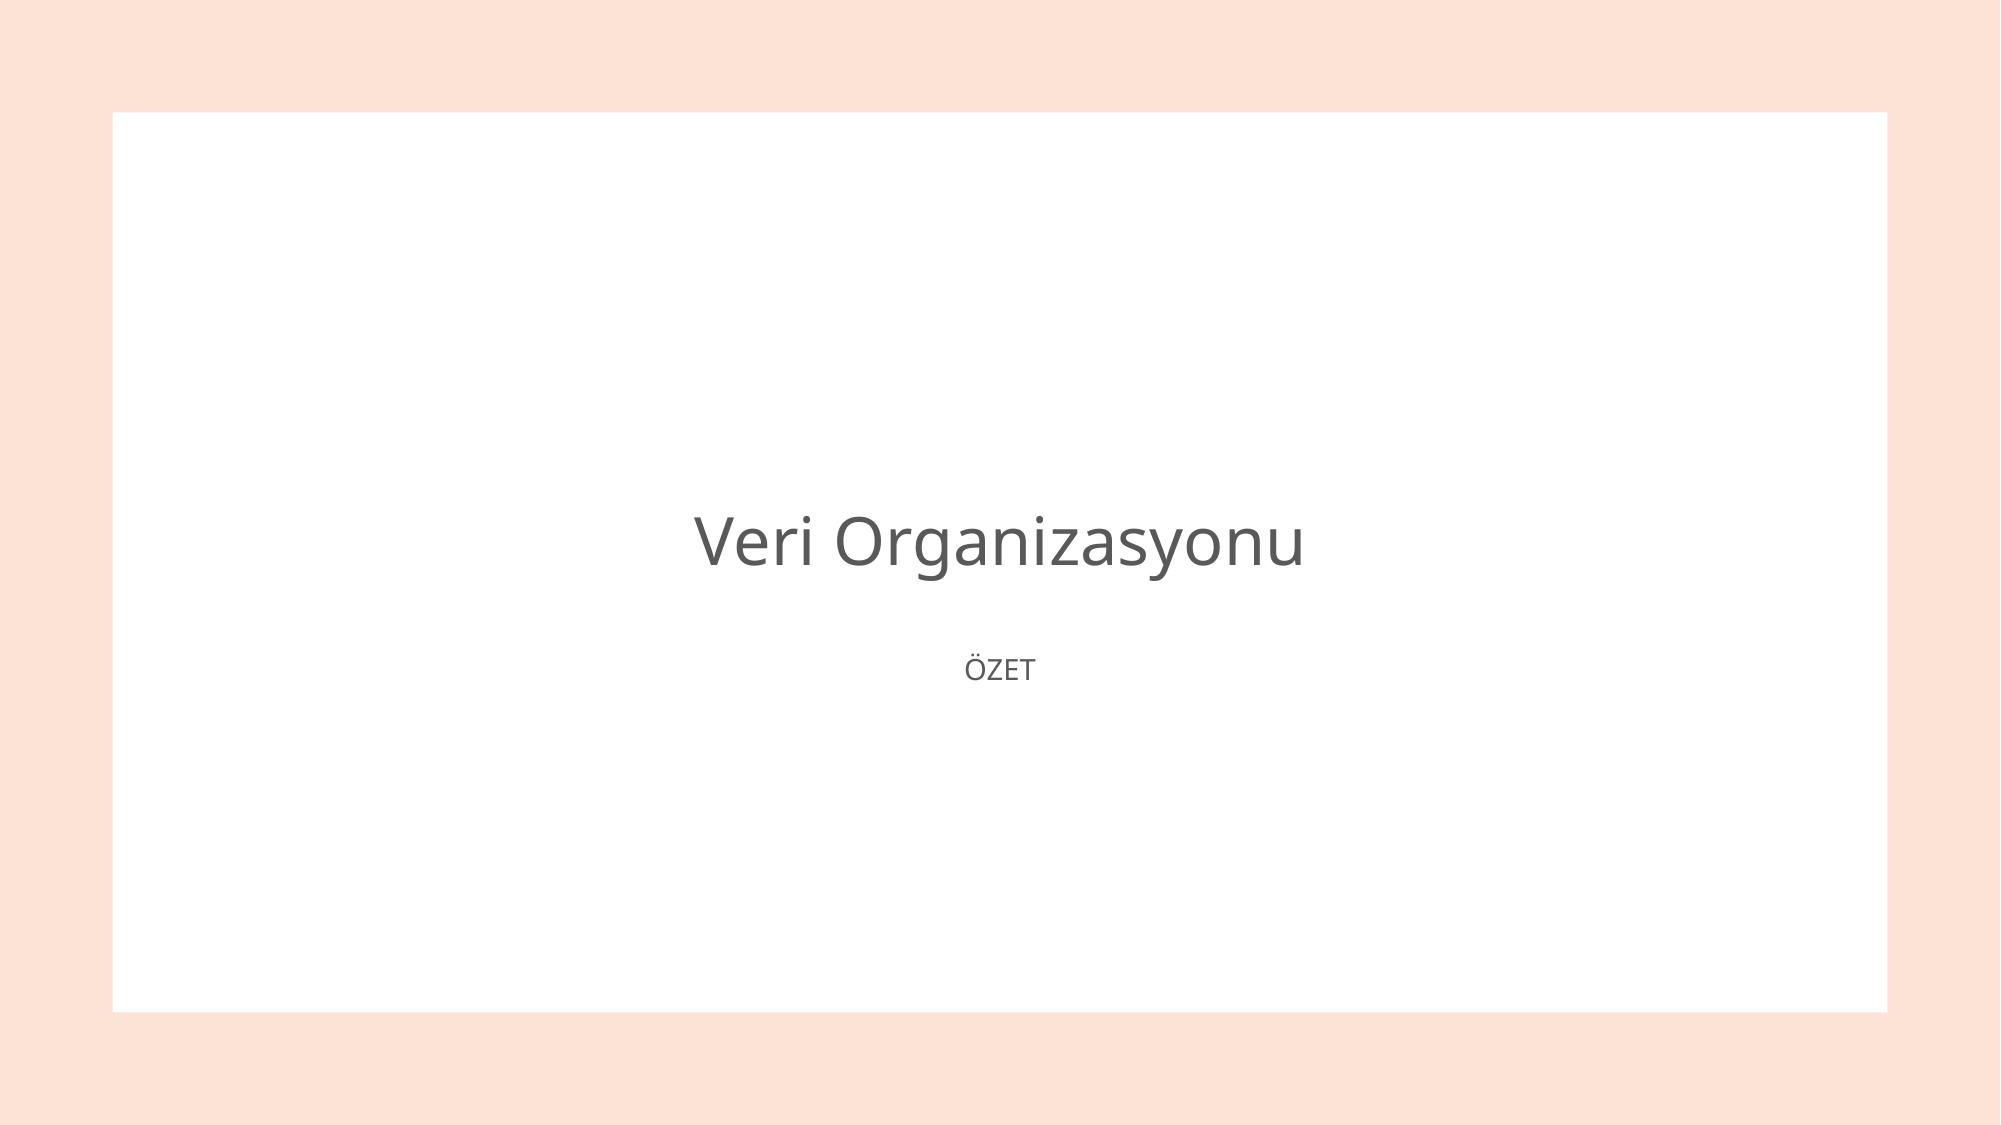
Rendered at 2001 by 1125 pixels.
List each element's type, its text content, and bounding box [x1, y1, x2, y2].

subtitle ÖZET [500, 647, 1500, 784]
text_box [111, 111, 1889, 1014]
title Veri Organizasyonu [436, 342, 1566, 588]
text_box [0, 0, 2000, 1125]
